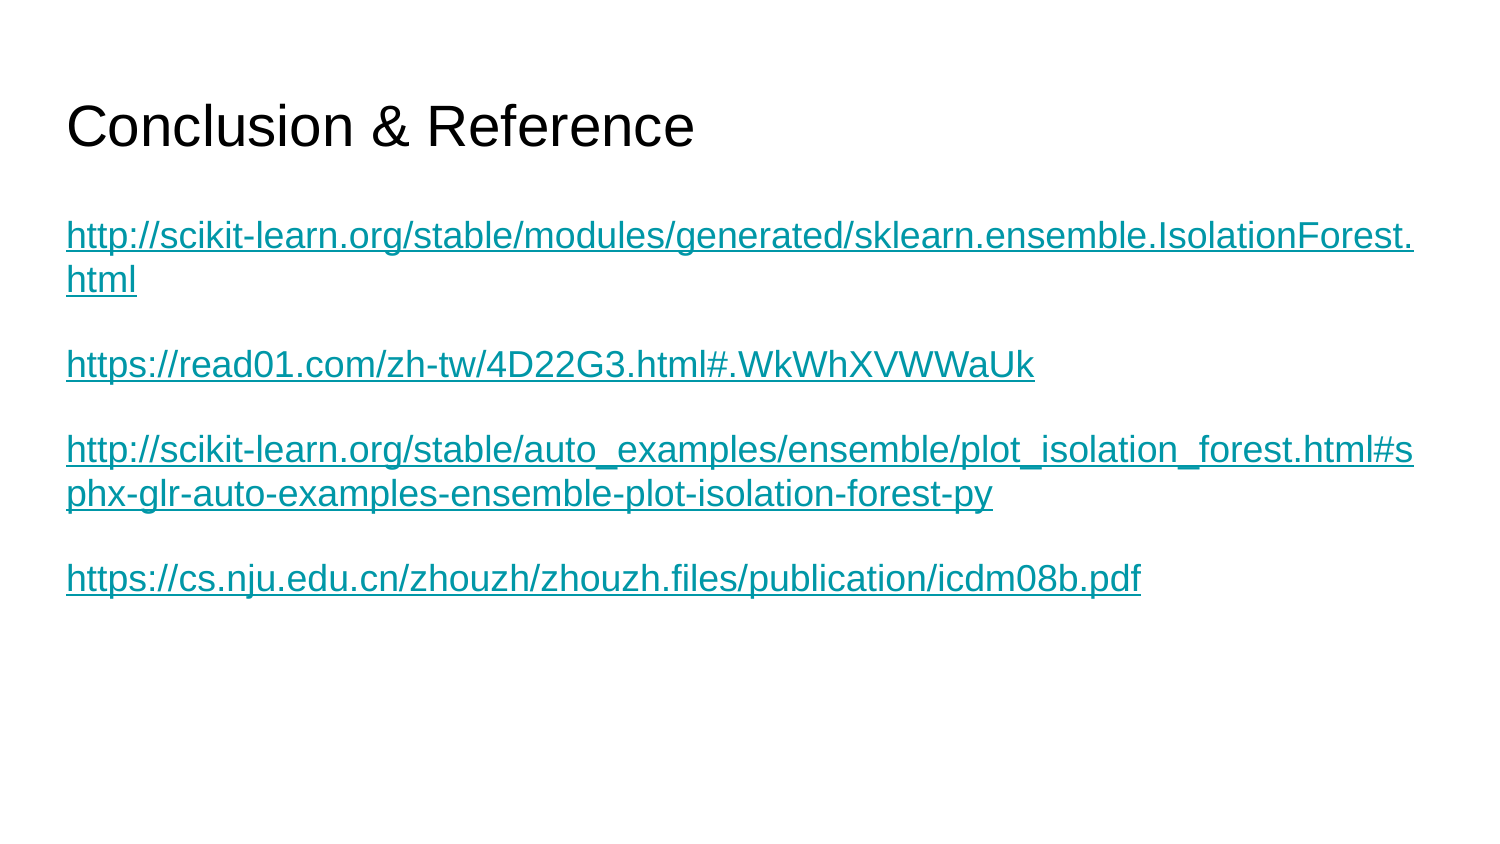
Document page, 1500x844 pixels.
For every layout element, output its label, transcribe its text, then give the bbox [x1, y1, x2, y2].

title Conclusion & Reference [51, 72, 1449, 167]
list http://scikit-learn.org/stable/modules/generated/sklearn.ensemble.IsolationForest.html https://read01.com/zh-tw/4D22G3.html#.WkWhXVWWaUk http://scikit-learn.org/stable/auto_examples/ensemble/plot_isolation_forest.html#sphx-glr-auto-examples-ensemble-plot-isolation-forest-py https://cs.nju.edu.cn/zhouzh/zhouzh.files/publication/icdm08b.pdf [51, 189, 1449, 750]
